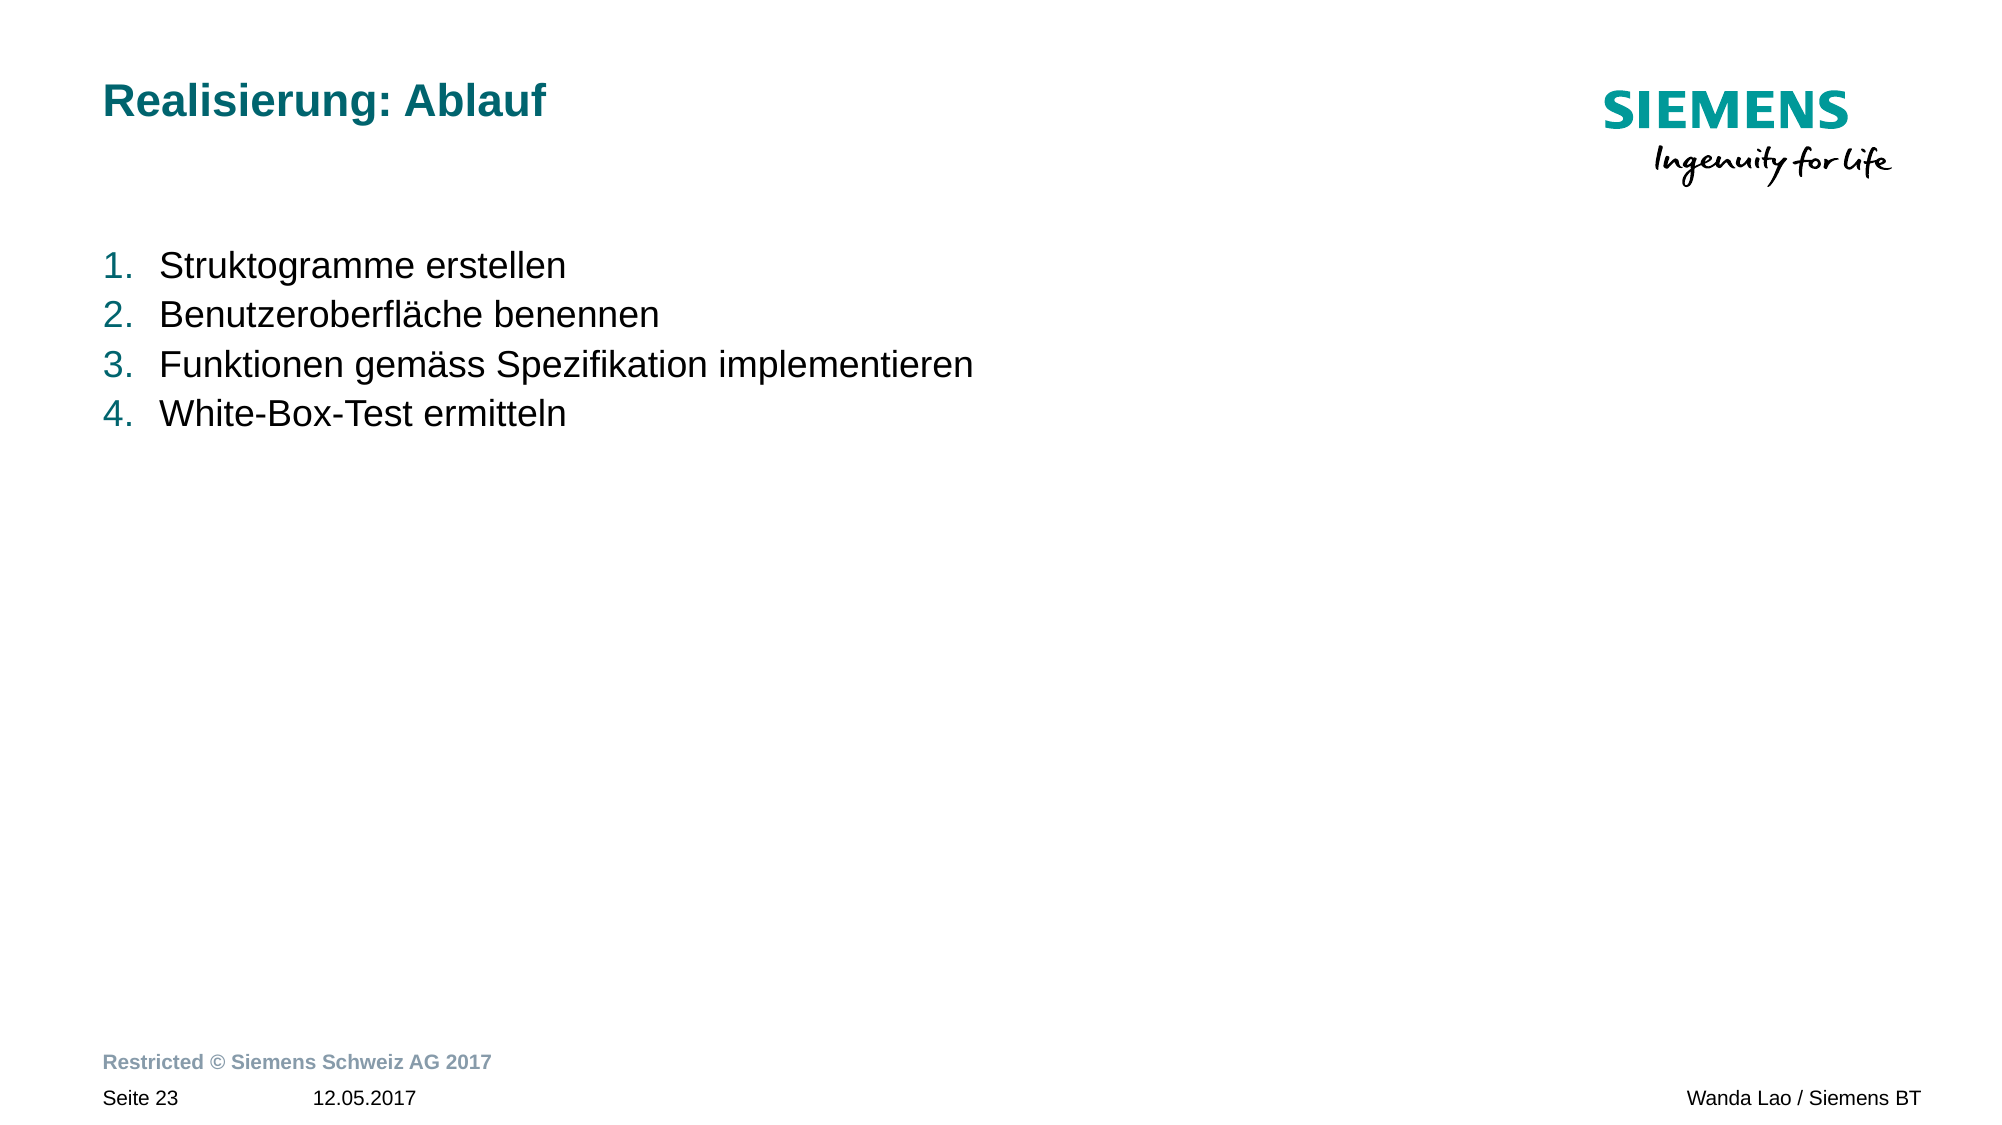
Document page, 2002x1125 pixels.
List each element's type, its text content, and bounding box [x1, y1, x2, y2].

list Struktogramme erstellen Benutzeroberfläche benennen Funktionen gemäss Spezifikation implementieren White-Box-Test ermitteln [102, 235, 1923, 1016]
title Realisierung: Ablauf [0, 0, 2001, 237]
